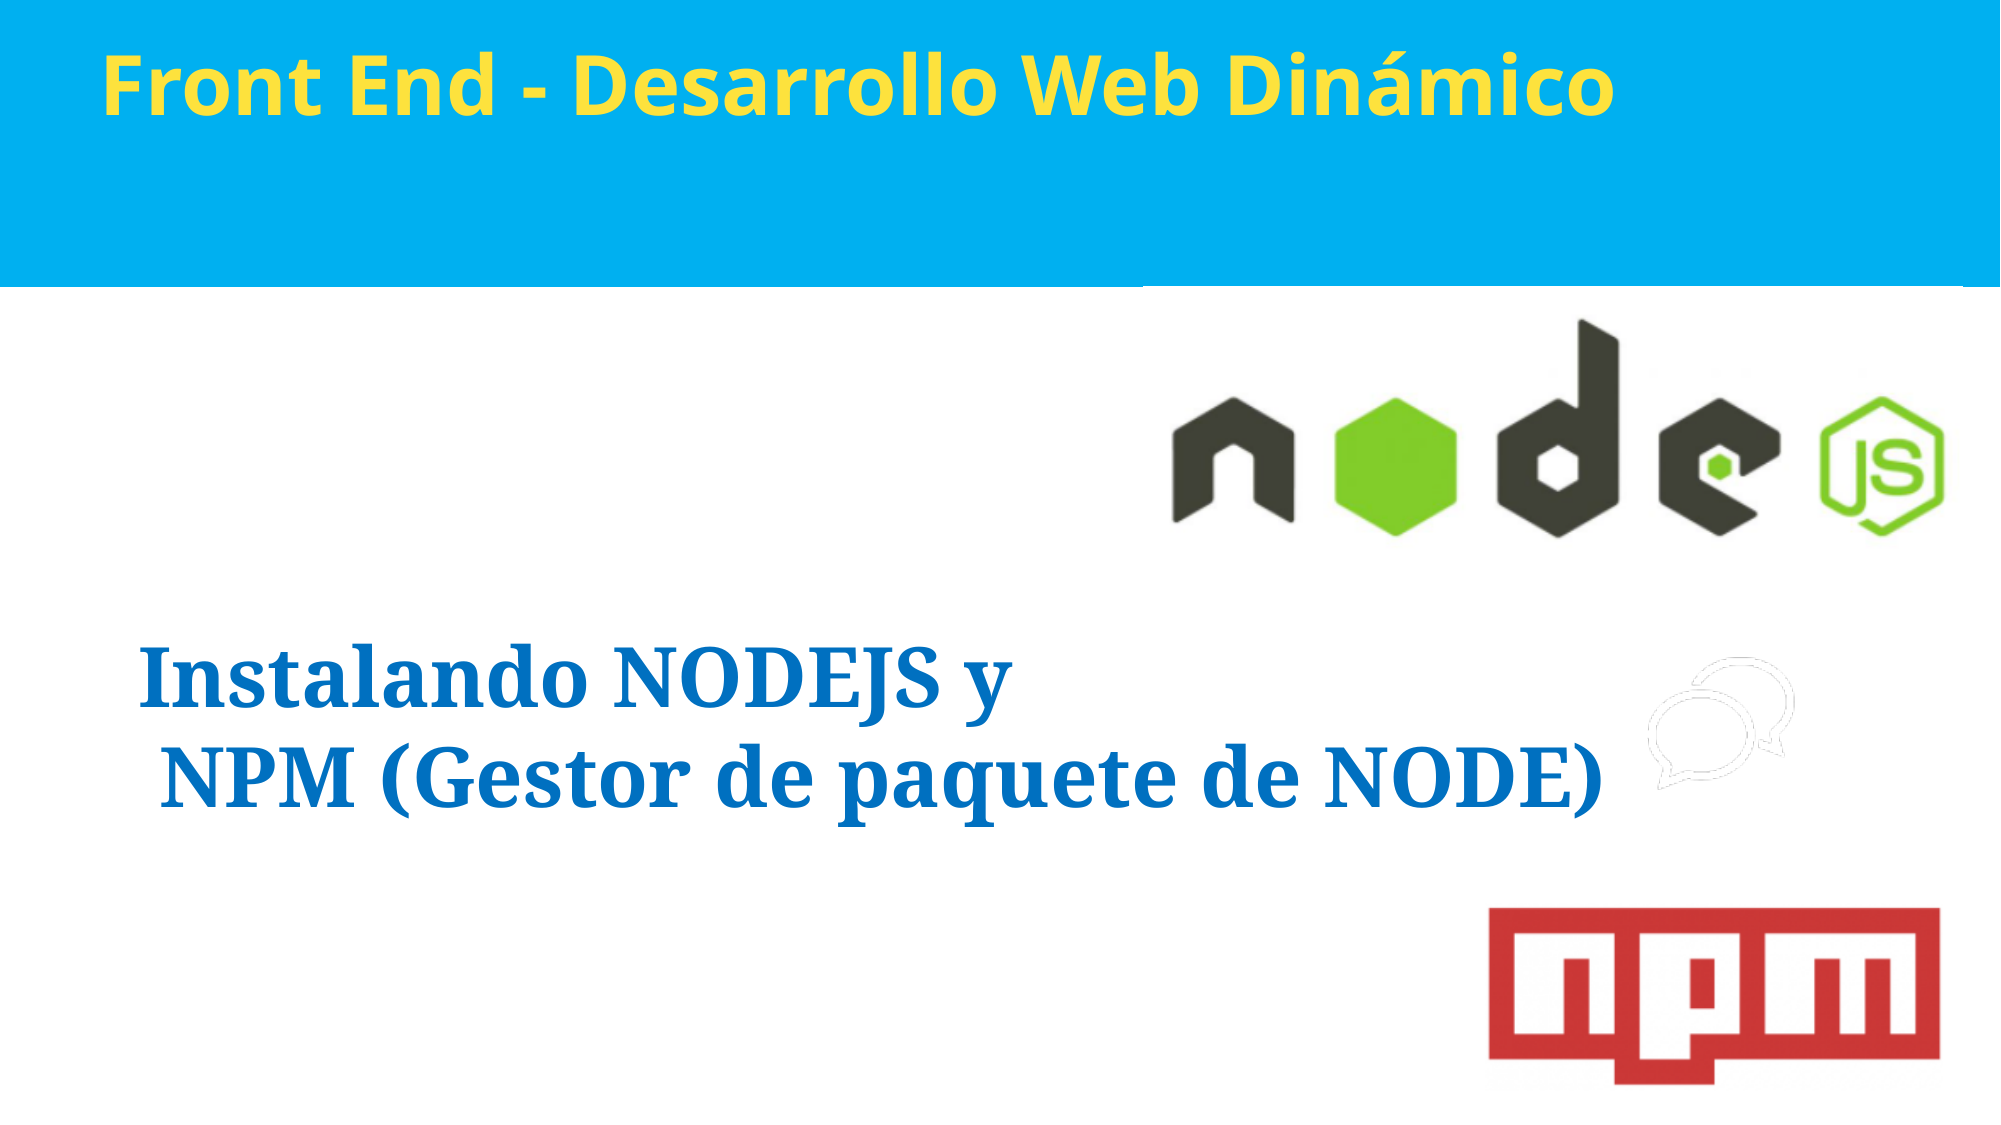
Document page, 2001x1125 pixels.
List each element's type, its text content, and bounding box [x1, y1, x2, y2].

text_box Instalando NODEJS y NPM (Gestor de paquete de NODE) [118, 331, 1670, 1117]
text_box [0, 0, 2000, 287]
picture [1647, 649, 1796, 799]
picture [1484, 903, 1943, 1091]
picture [1143, 287, 1963, 561]
text_box Front End - Desarrollo Web Dinámico [92, 24, 1901, 222]
